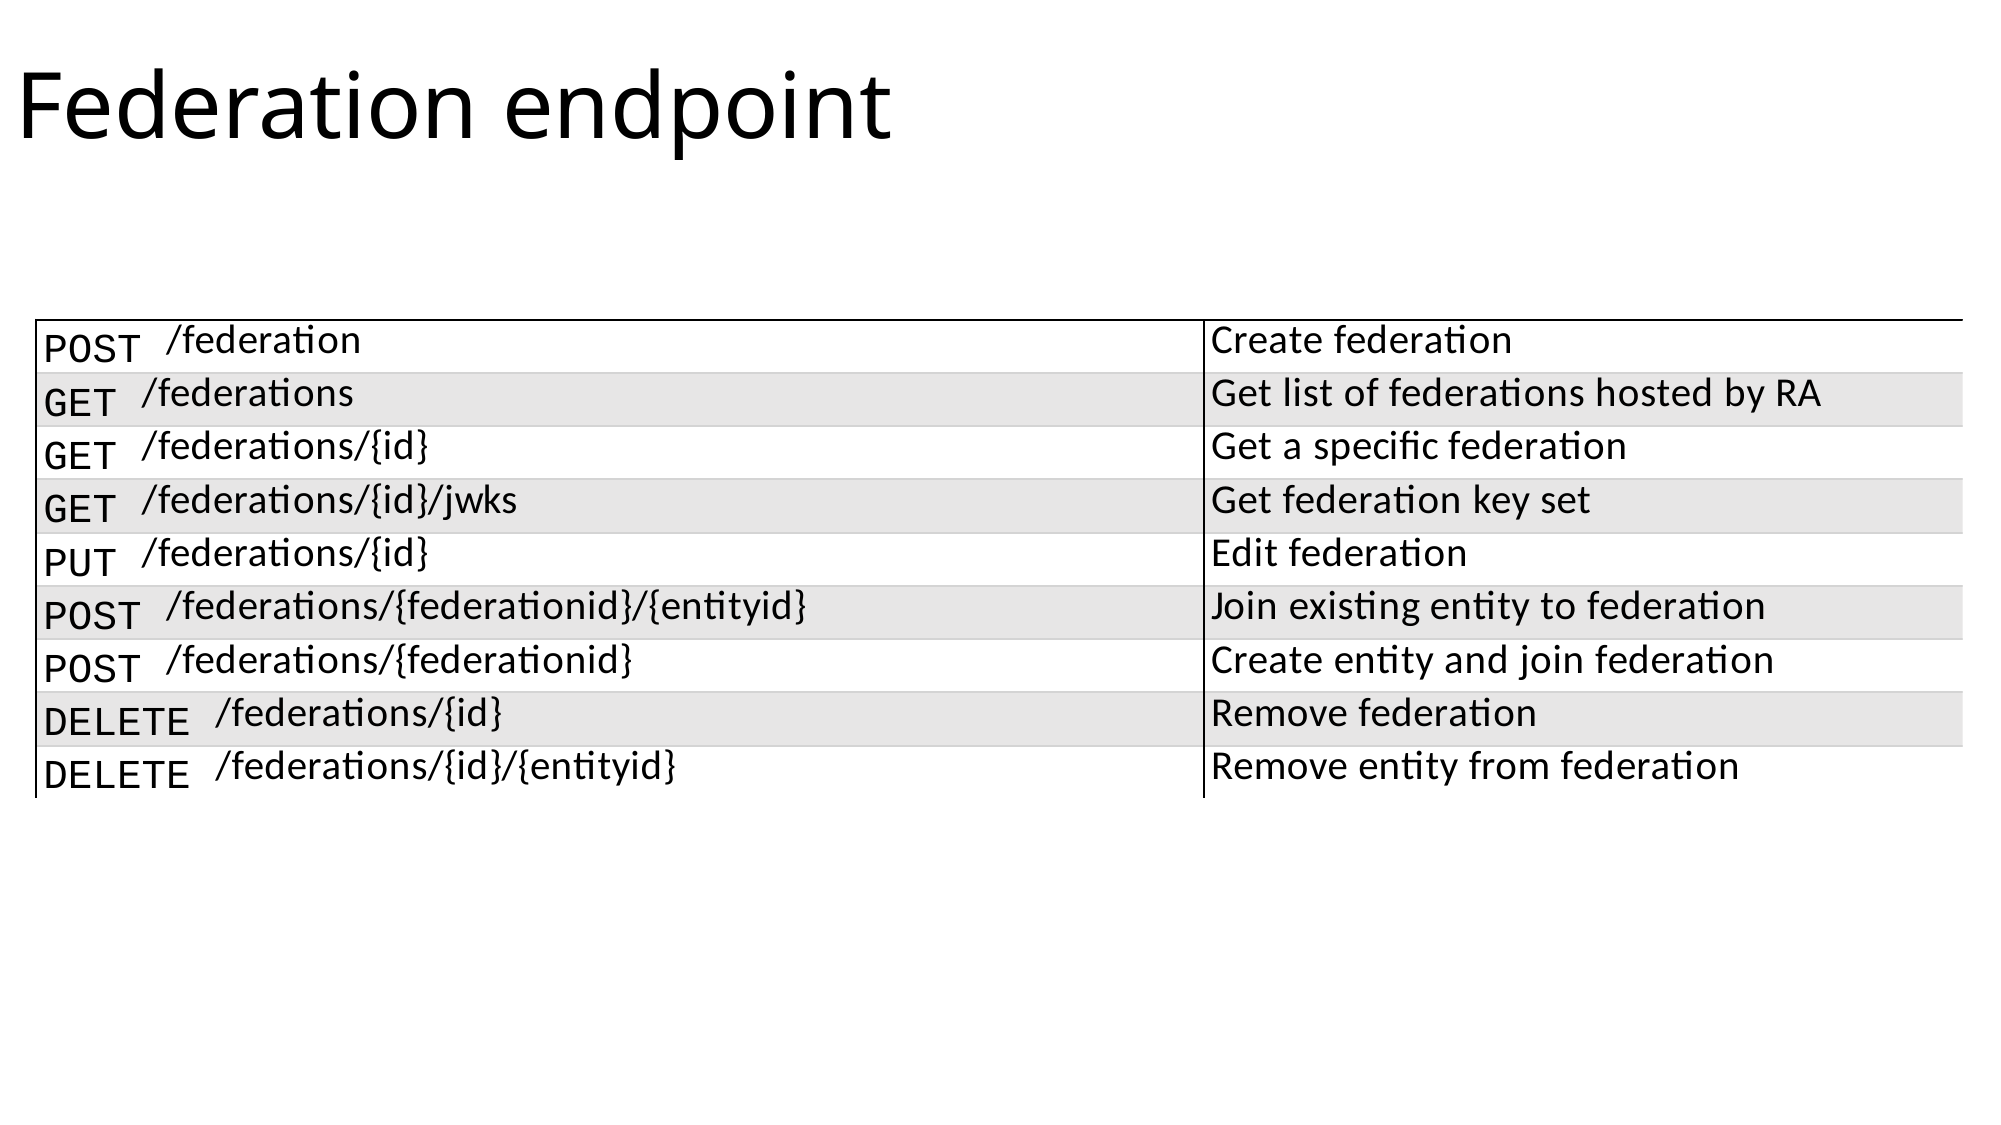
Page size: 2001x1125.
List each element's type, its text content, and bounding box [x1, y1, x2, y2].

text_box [35, 318, 1965, 800]
title Federation endpoint [0, 0, 1725, 218]
